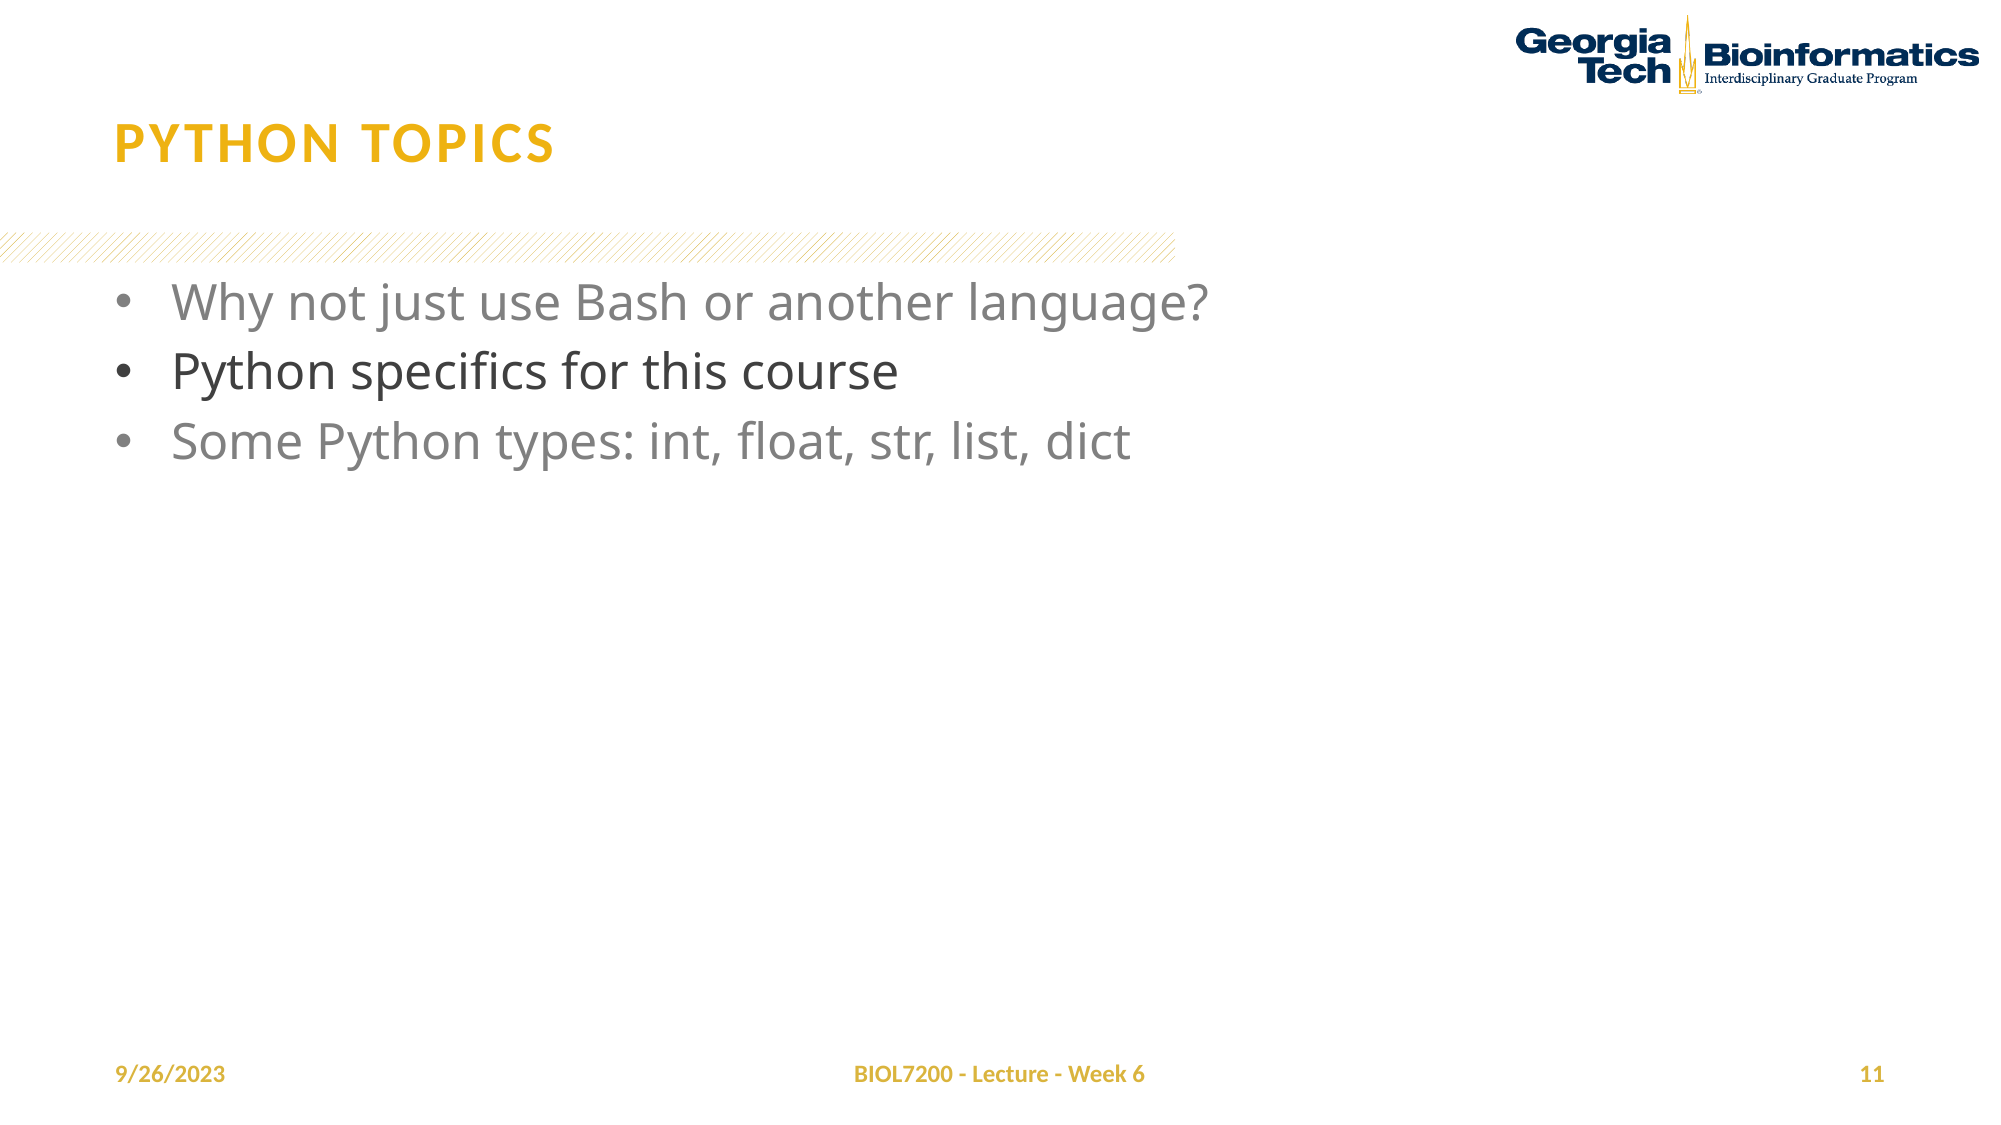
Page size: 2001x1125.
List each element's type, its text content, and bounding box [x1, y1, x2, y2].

list Why not just use Bash or another language? Python specifics for this course Some Python types: int, float, str, list, dict [99, 262, 1900, 1005]
title Python topics [99, 45, 1900, 233]
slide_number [99, 1042, 567, 1103]
footer BIOL7200 - Lecture - Week 6 [683, 1042, 1317, 1103]
picture [1516, 15, 1979, 94]
slide_number 11 [1433, 1042, 1900, 1103]
